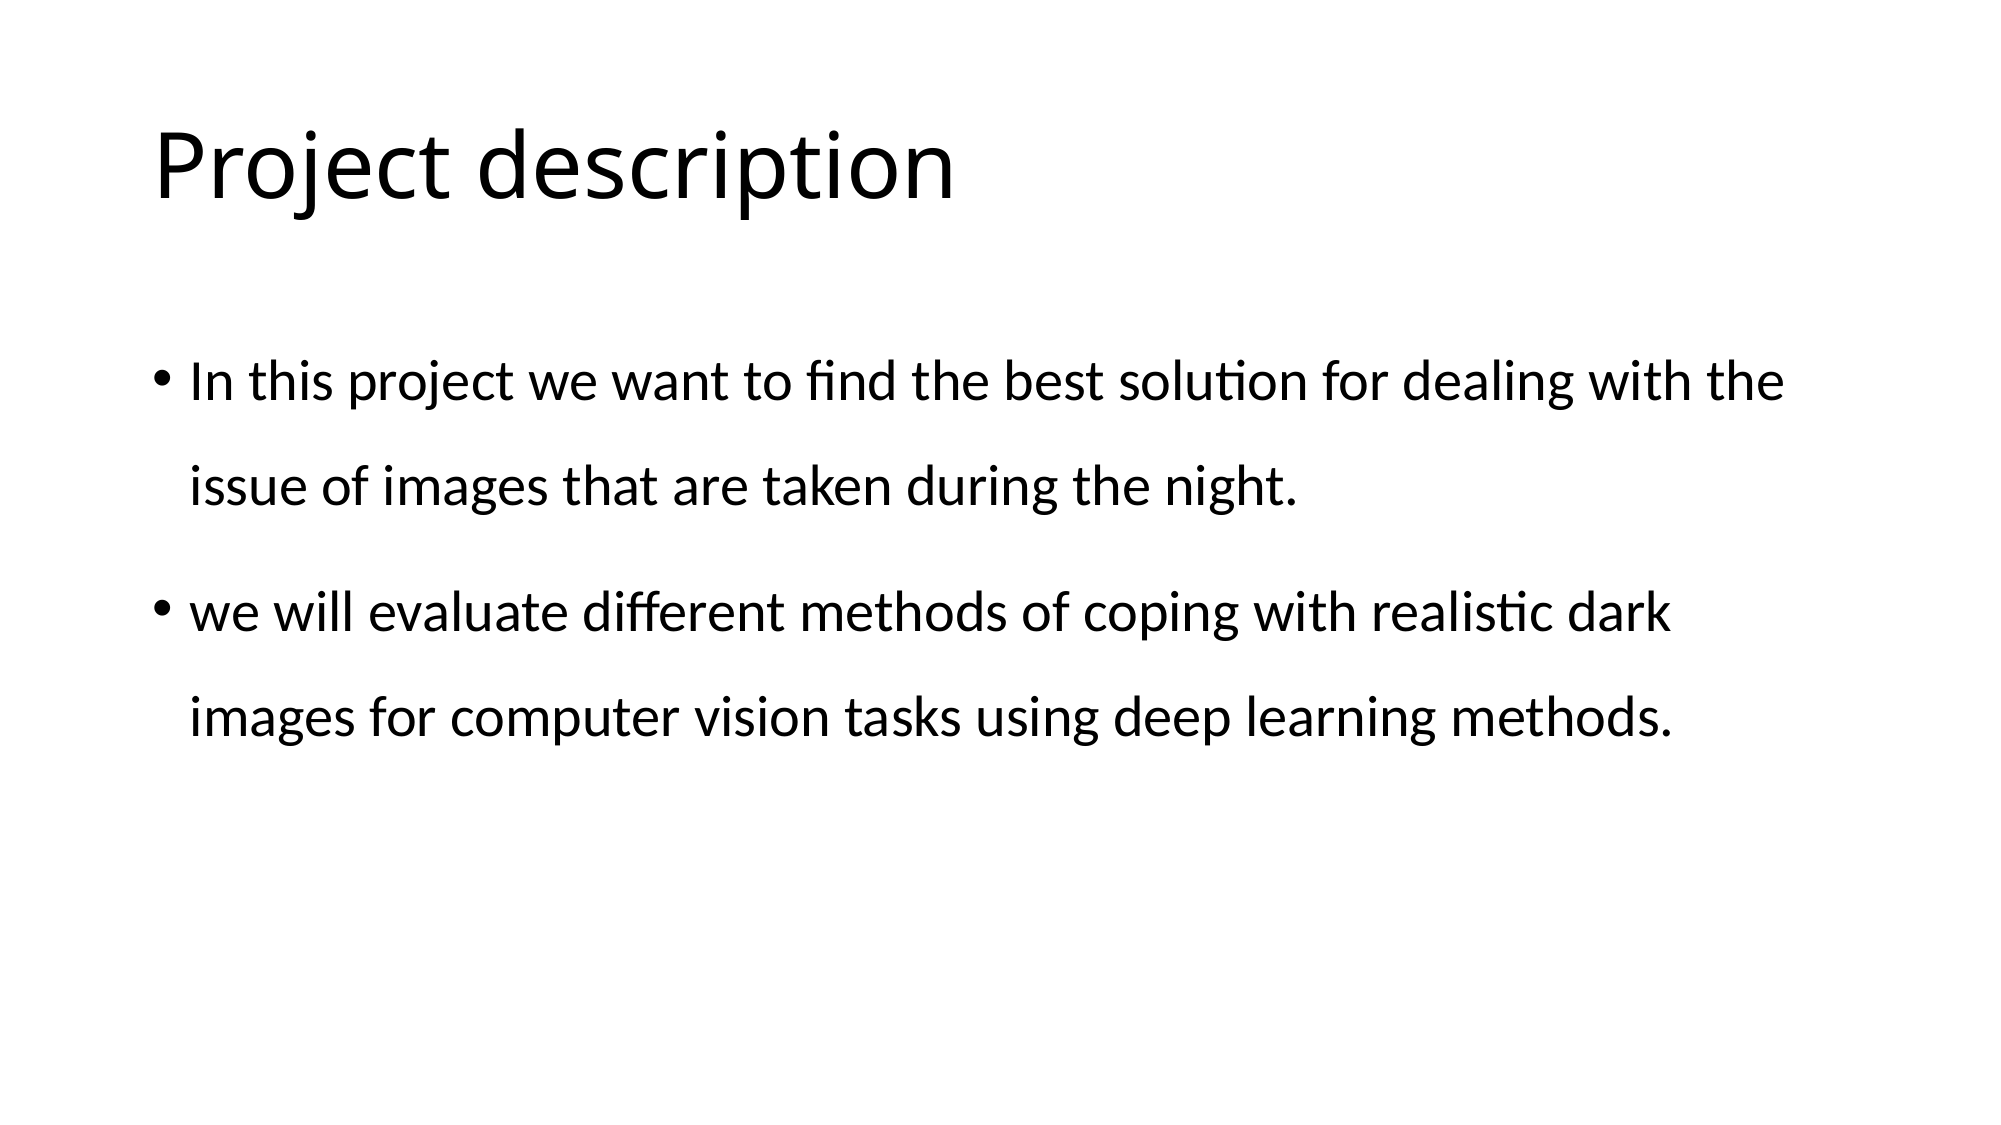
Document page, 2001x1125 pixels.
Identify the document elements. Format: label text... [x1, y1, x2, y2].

list In this project we want to find the best solution for dealing with the issue of images that are taken during the night. we will evaluate different methods of coping with realistic dark images for computer vision tasks using deep learning methods. [137, 299, 1863, 1014]
title Project description [137, 59, 1863, 278]
